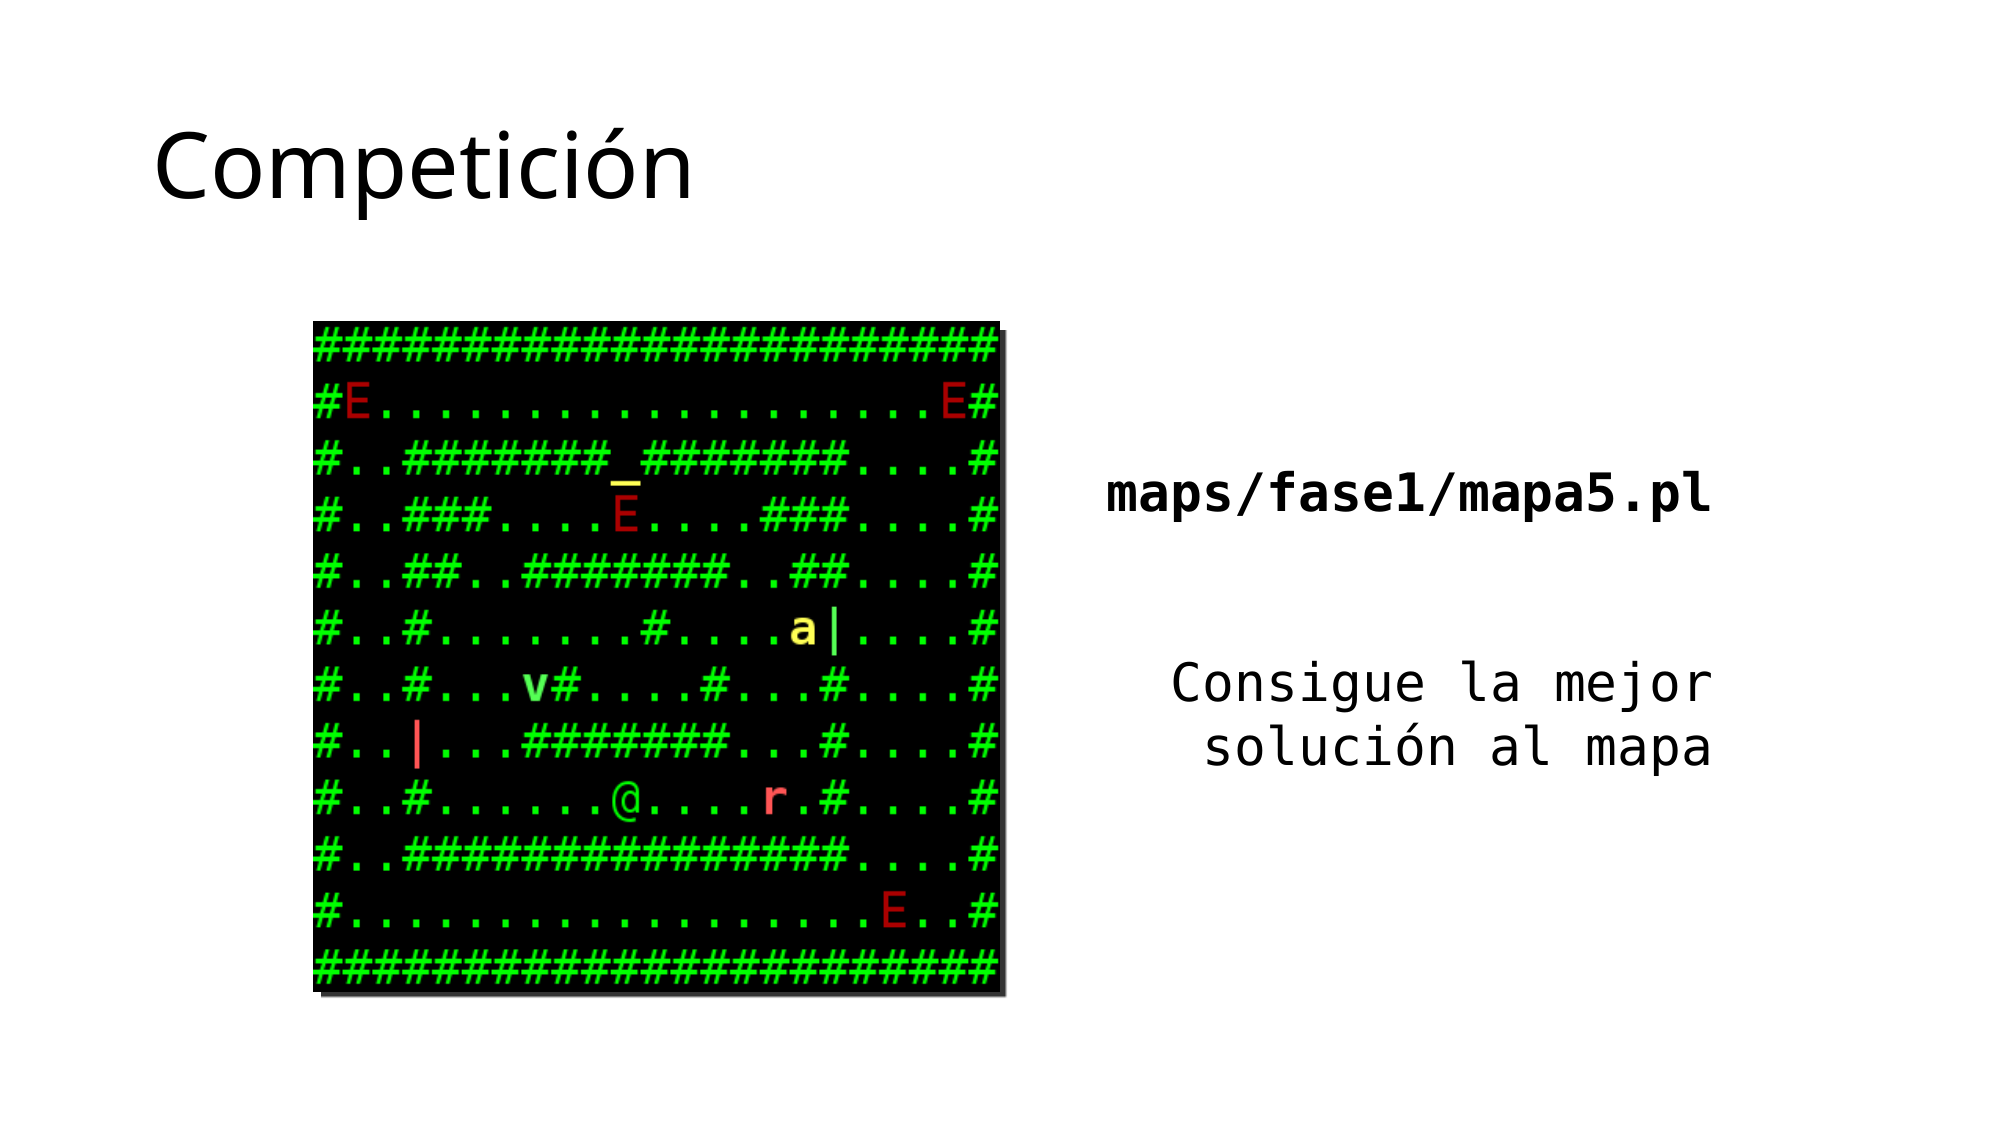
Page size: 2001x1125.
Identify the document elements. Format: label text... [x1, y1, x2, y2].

picture [312, 321, 1000, 992]
title Competición [137, 67, 1863, 271]
text_box maps/fase1/mapa5.pl Consigue la mejor solución al mapa [1092, 324, 1728, 973]
